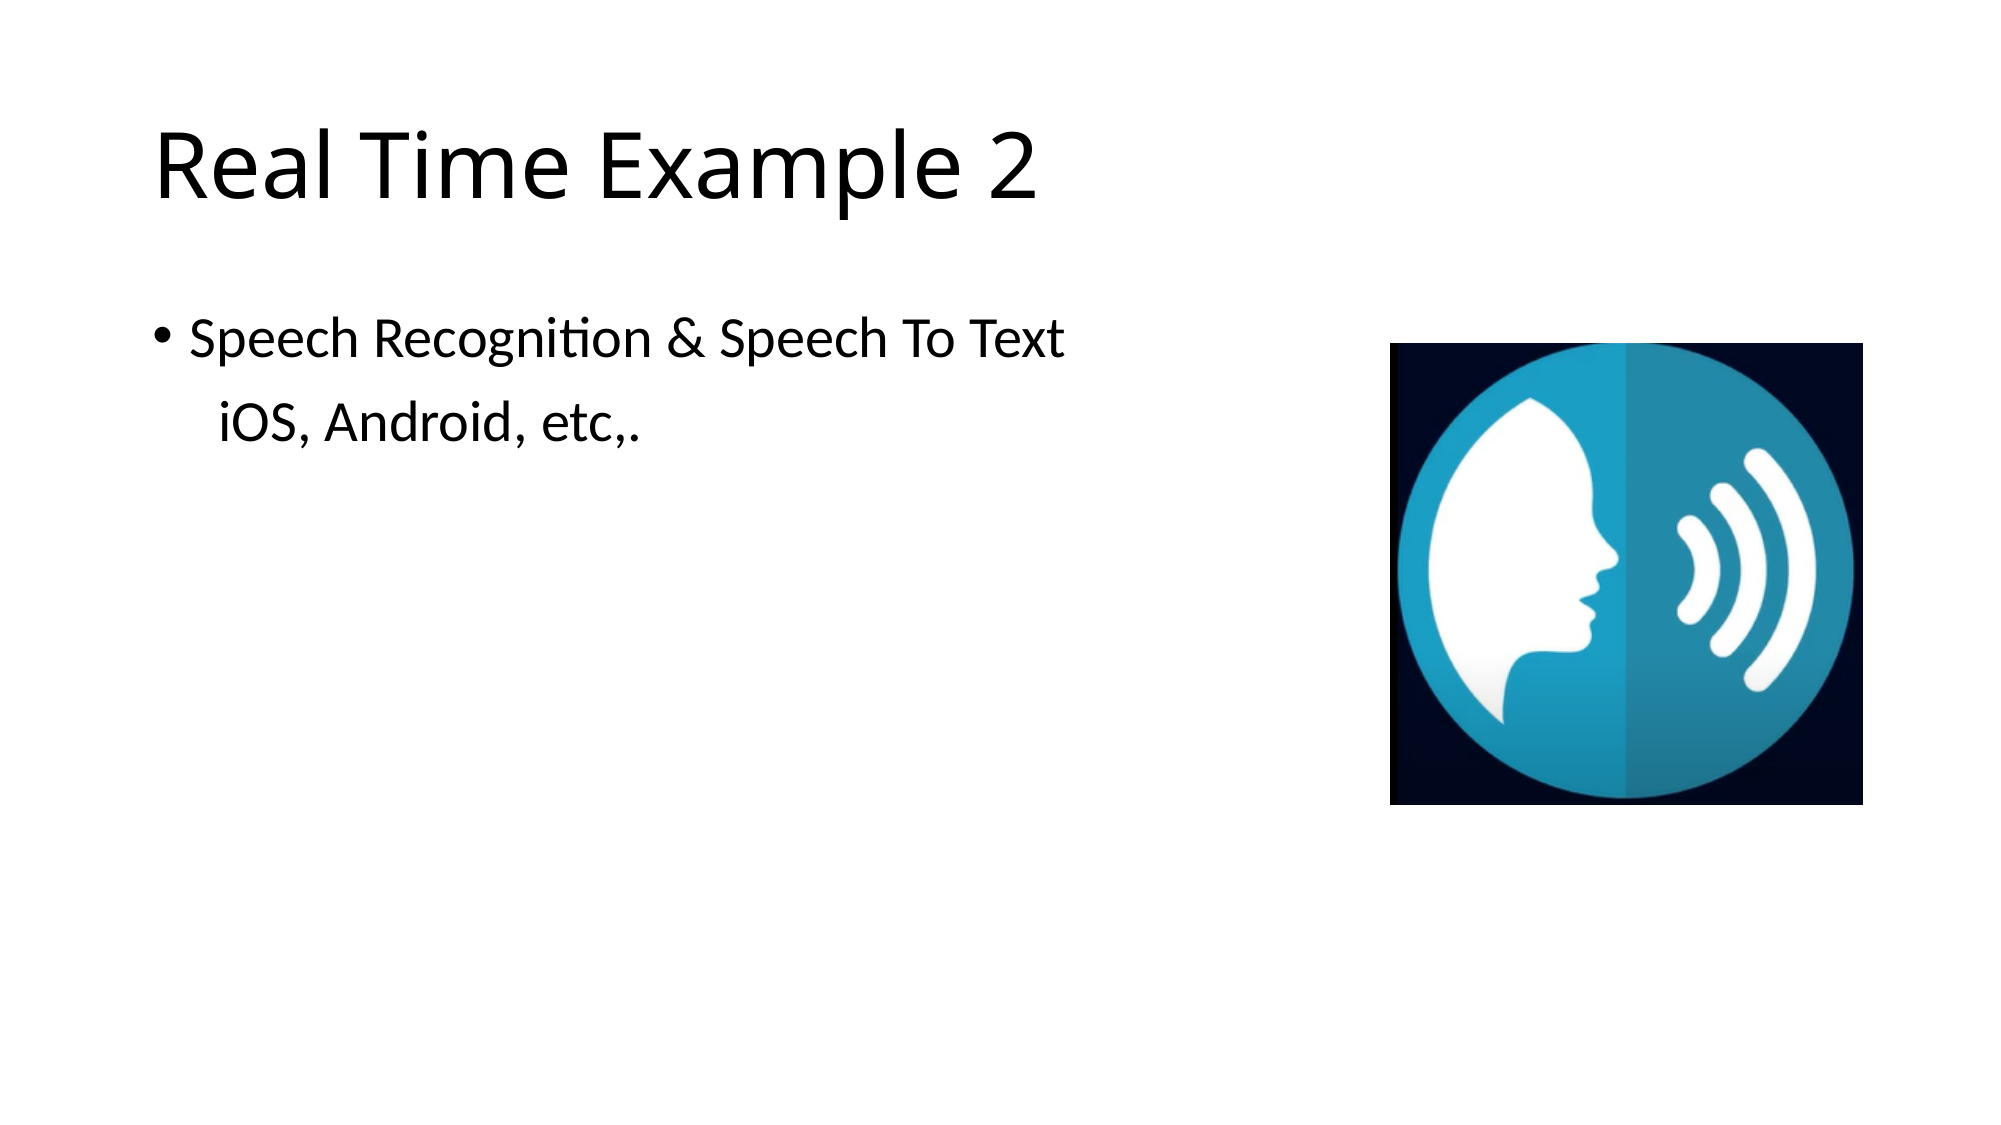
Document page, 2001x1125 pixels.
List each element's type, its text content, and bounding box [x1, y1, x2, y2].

title Real Time Example 2 [137, 59, 1863, 278]
picture [1390, 343, 1863, 805]
list Speech Recognition & Speech To Text iOS, Android, etc,. [137, 299, 1863, 1014]
